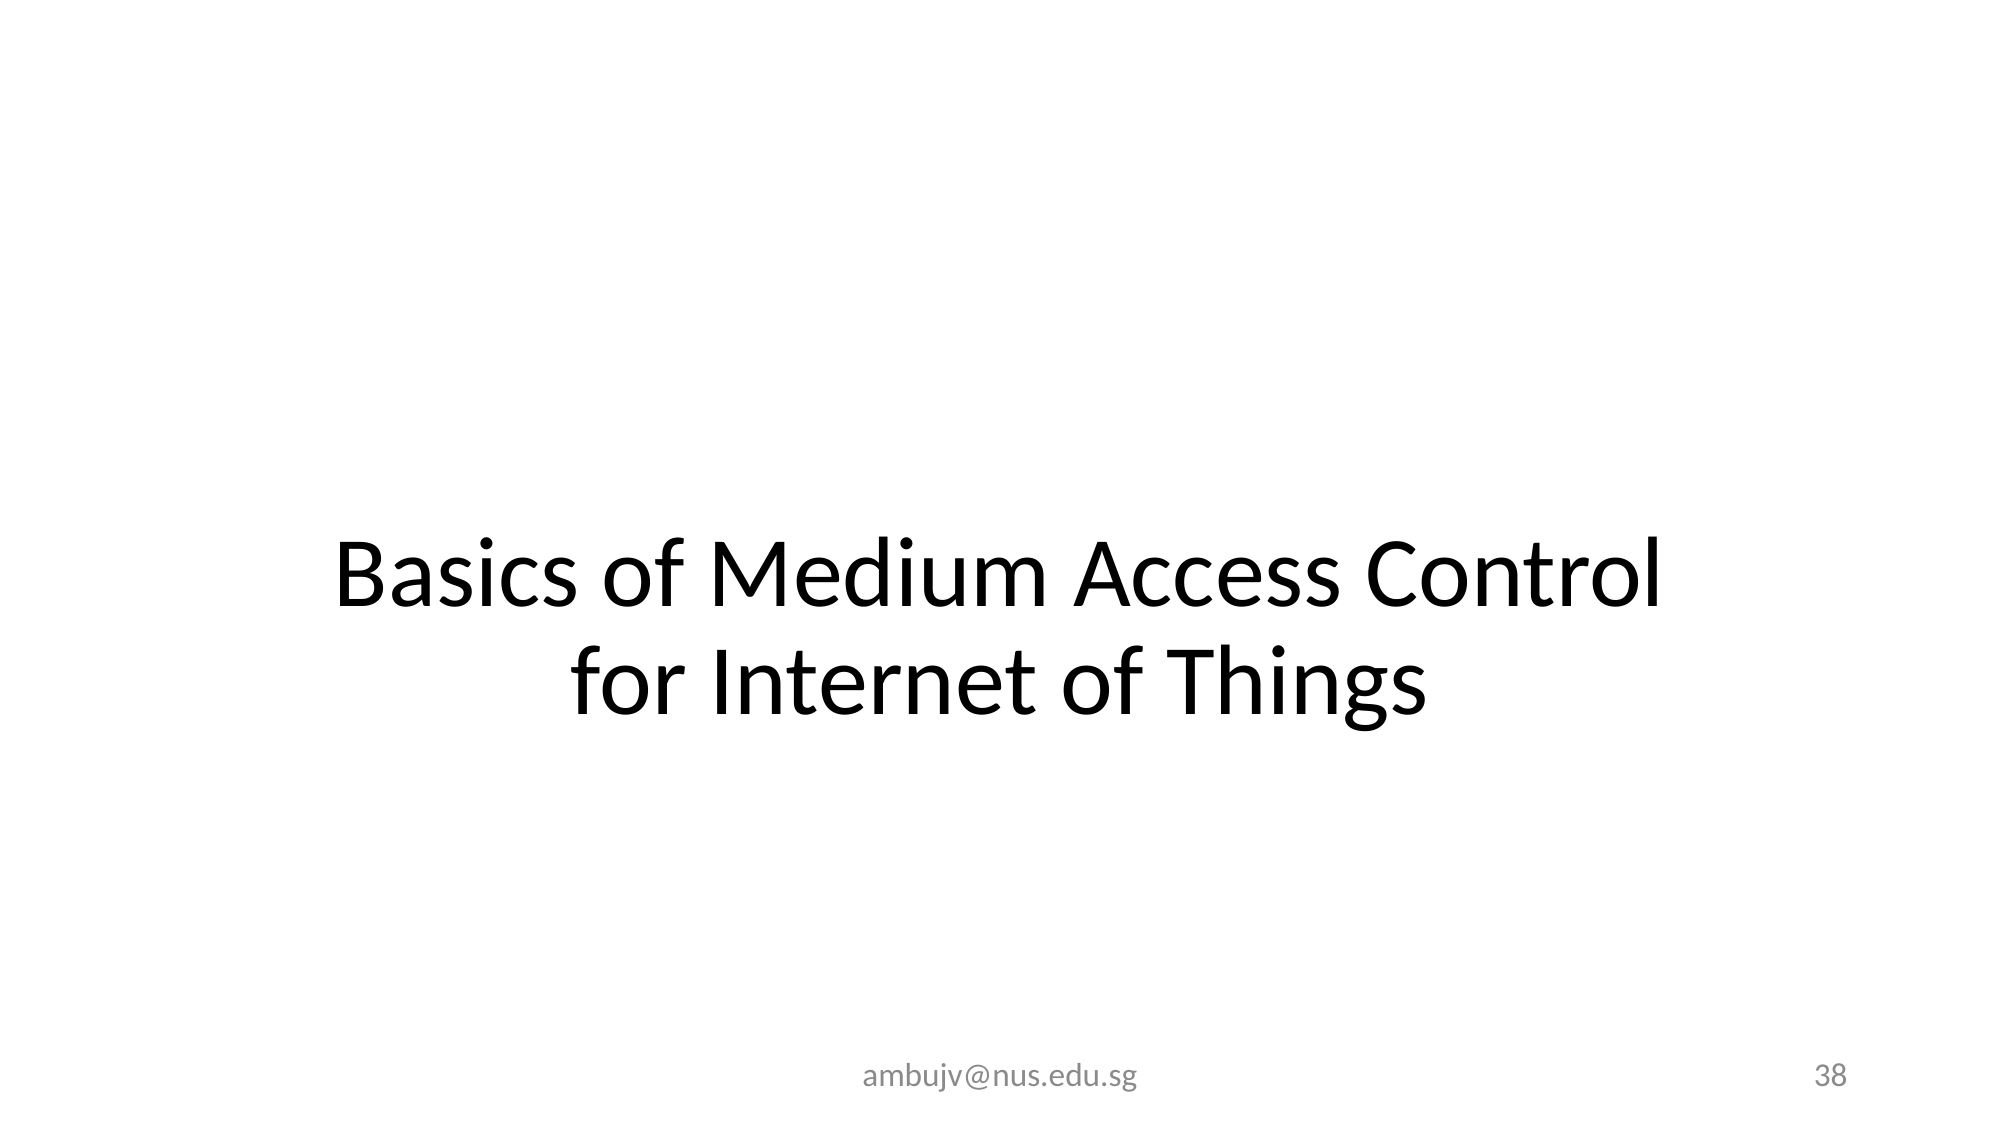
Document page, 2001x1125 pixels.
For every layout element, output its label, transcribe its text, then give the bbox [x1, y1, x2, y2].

slide_number 38 [1412, 1042, 1863, 1103]
footer ambujv@nus.edu.sg [662, 1042, 1338, 1103]
list Basics of Medium Access Control for Internet of Things [286, 512, 1714, 791]
